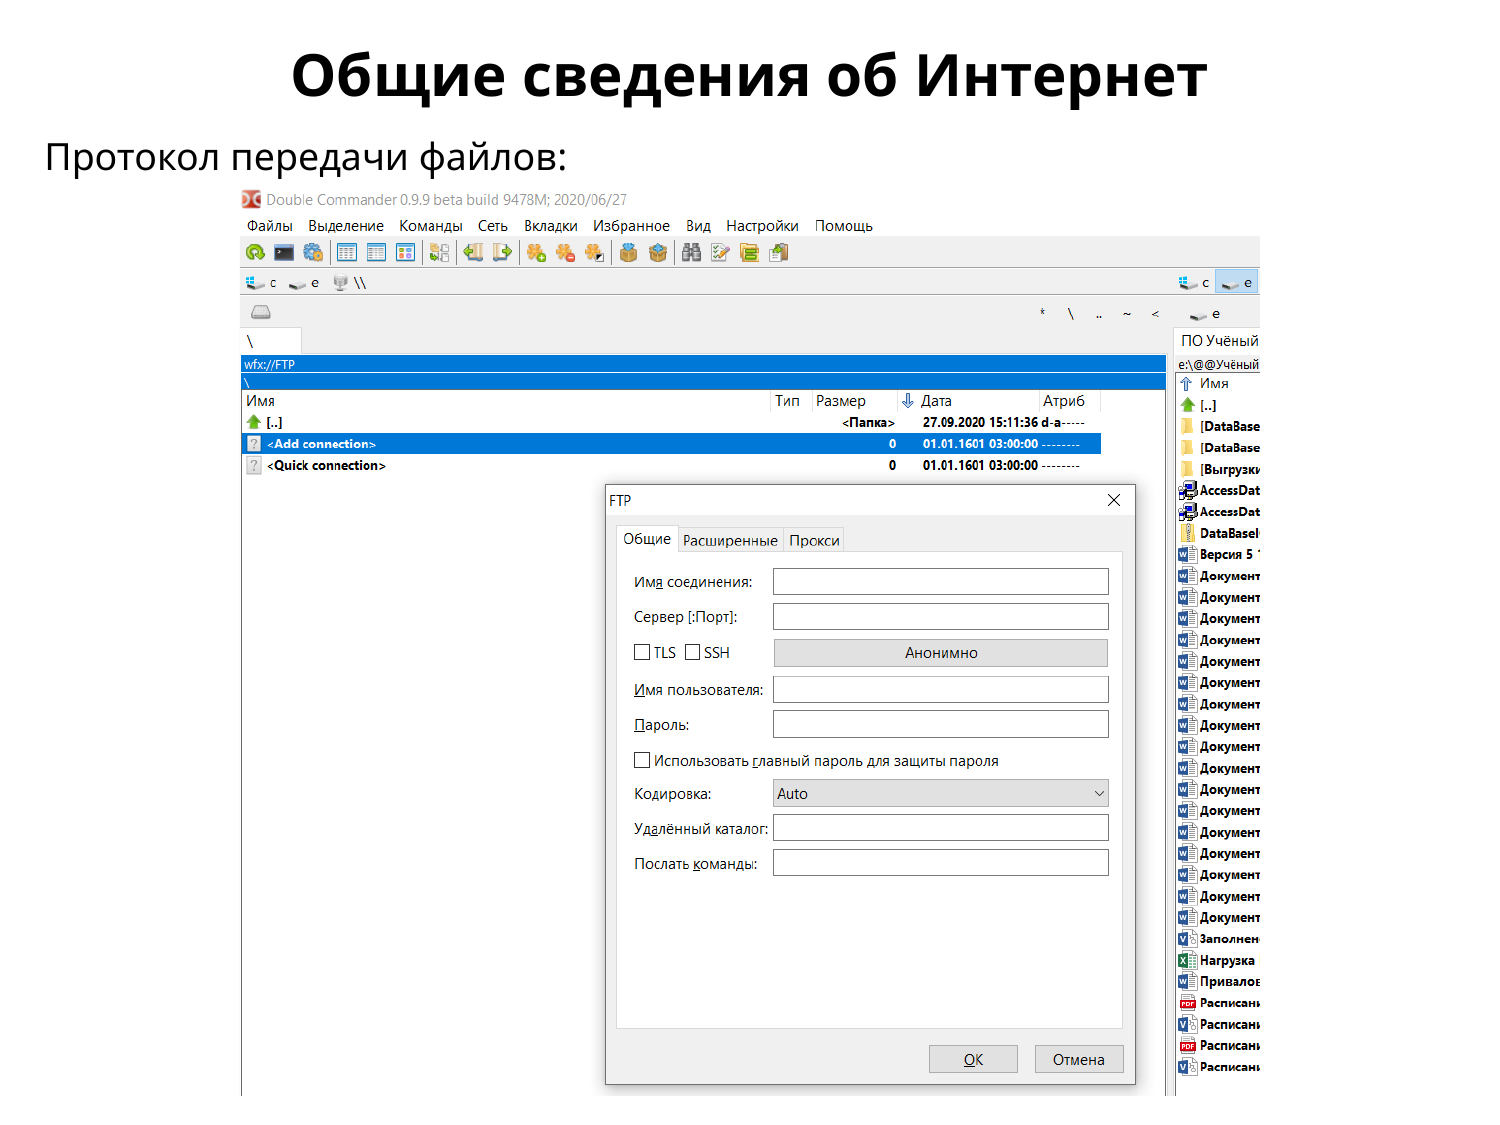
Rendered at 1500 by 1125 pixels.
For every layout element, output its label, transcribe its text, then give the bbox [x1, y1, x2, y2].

text_box Протокол передачи файлов: [29, 125, 1471, 186]
picture [239, 185, 1261, 1096]
text_box Общие сведения об Интернет [17, 30, 1483, 116]
